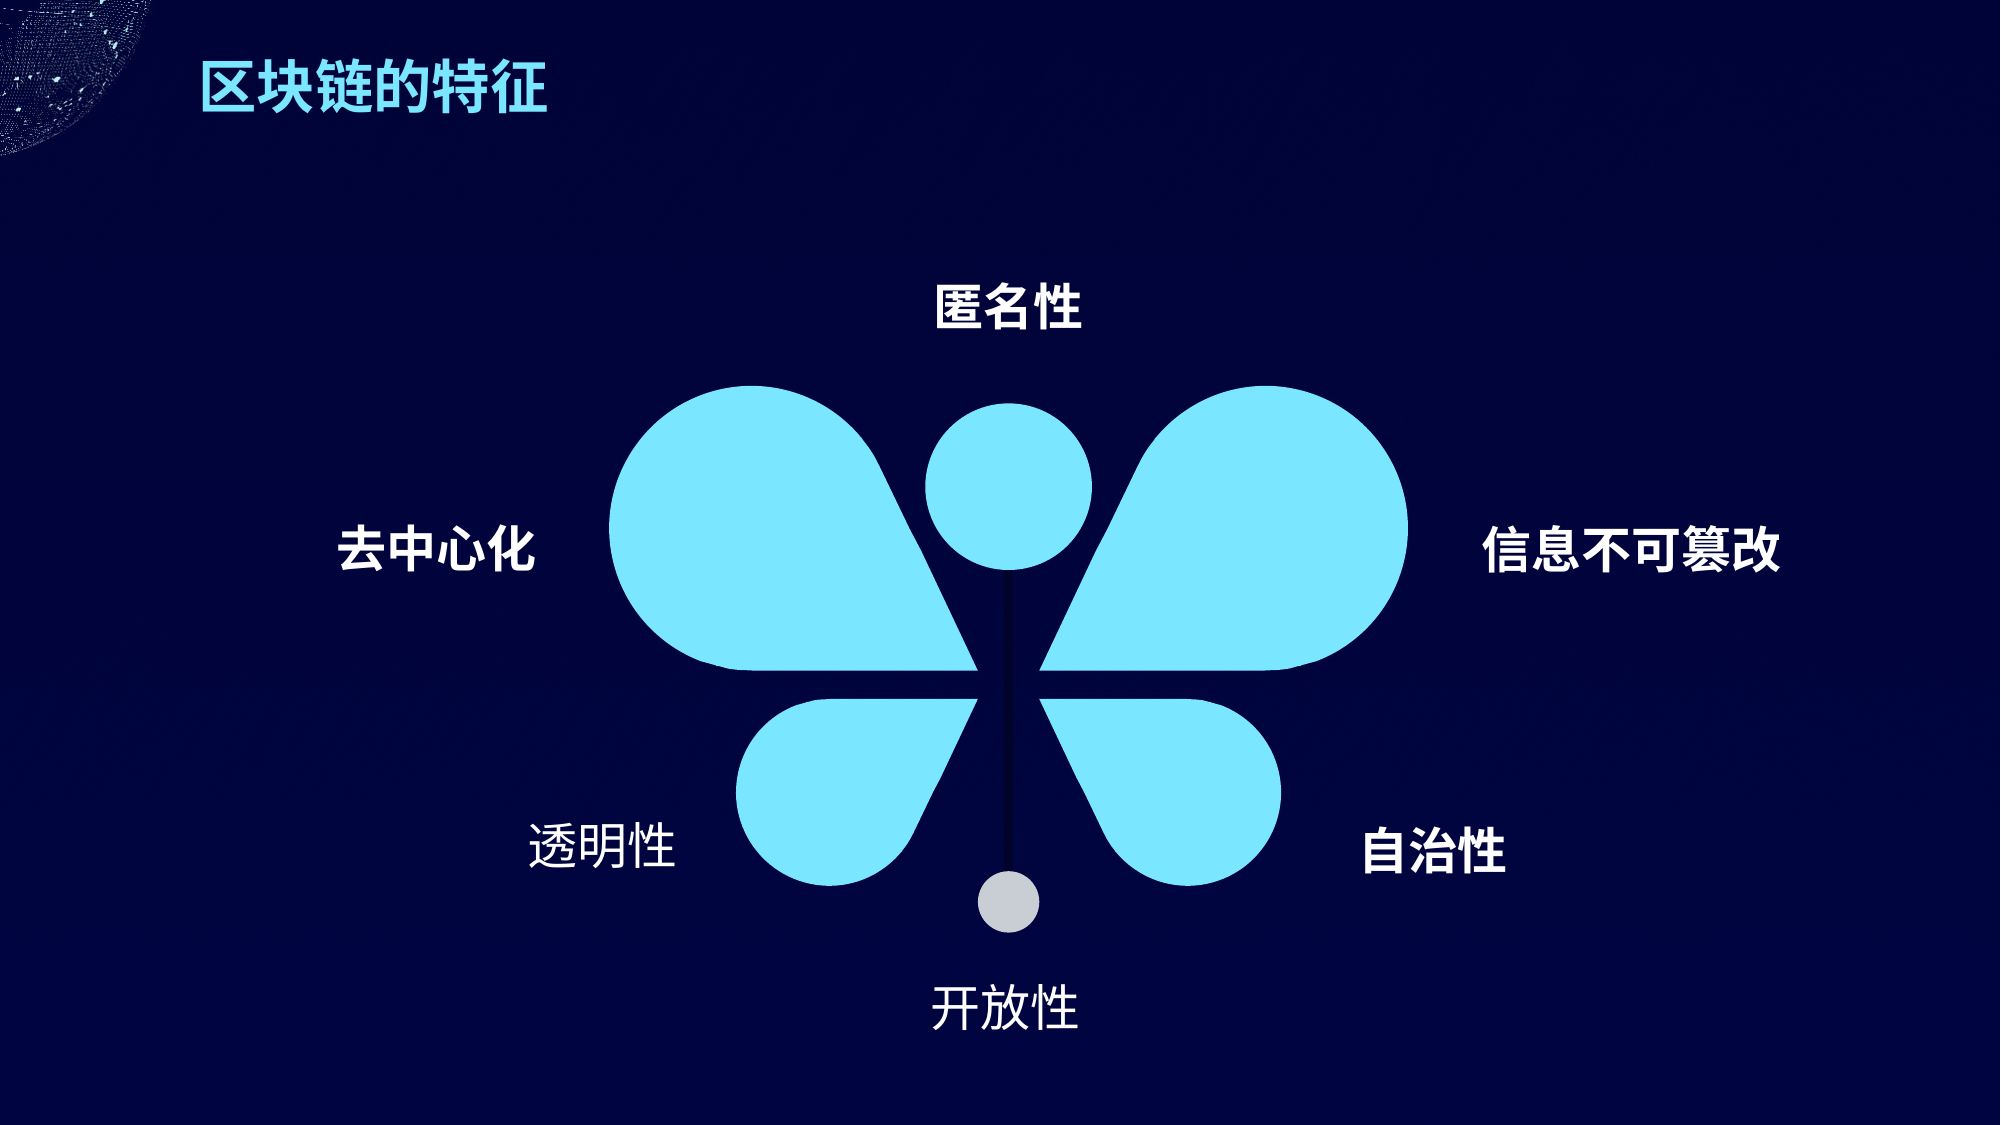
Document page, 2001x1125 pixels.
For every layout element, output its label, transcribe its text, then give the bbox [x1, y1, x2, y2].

text_box [734, 697, 925, 887]
text_box [1092, 384, 1410, 672]
text_box 透明性 [319, 793, 690, 884]
text_box [608, 384, 925, 672]
picture [0, 0, 2000, 1125]
text_box 区块链的特征 [132, 42, 615, 128]
text_box 去中心化 [178, 493, 548, 584]
text_box 匿名性 [853, 248, 1164, 345]
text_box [925, 403, 1092, 933]
text_box 信息不可篡改 [1469, 493, 1847, 585]
text_box 自治性 [1346, 795, 1537, 886]
text_box 开放性 [901, 952, 1092, 1044]
text_box [1092, 697, 1283, 887]
